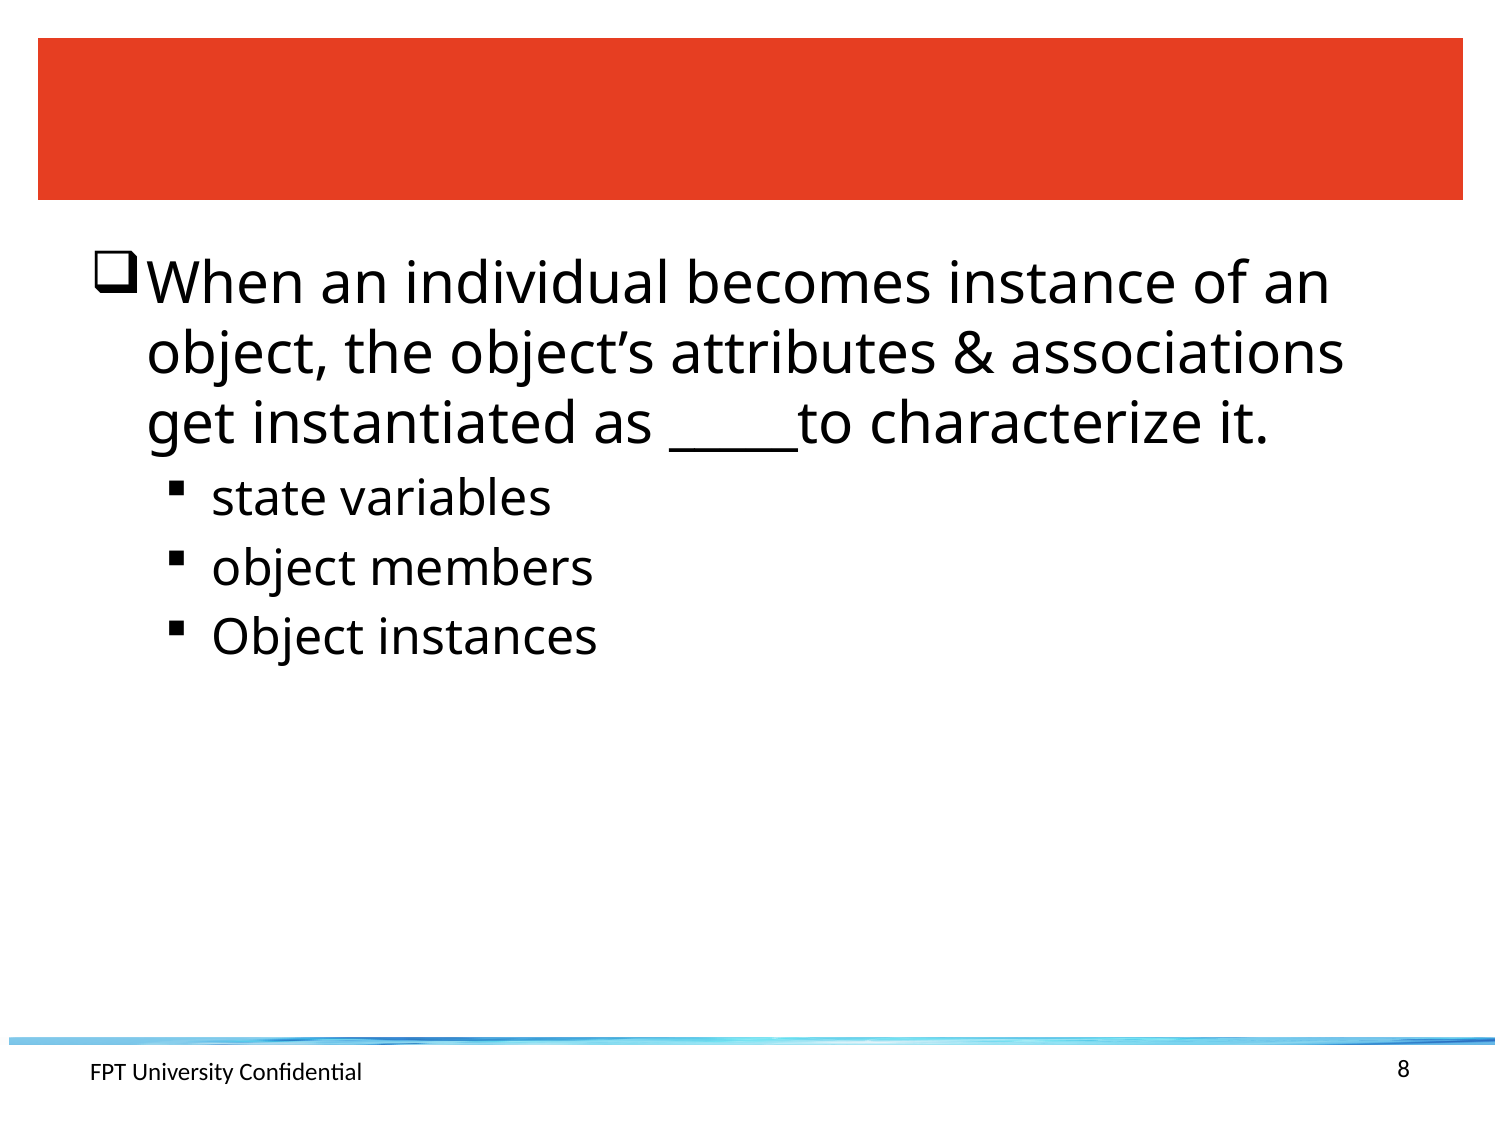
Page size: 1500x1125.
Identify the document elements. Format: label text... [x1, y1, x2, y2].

picture [0, 1037, 1500, 1045]
list When an individual becomes instance of an object, the object’s attributes & associations get instantiated as _____to characterize it. state variables object members Object instances [75, 237, 1425, 1005]
